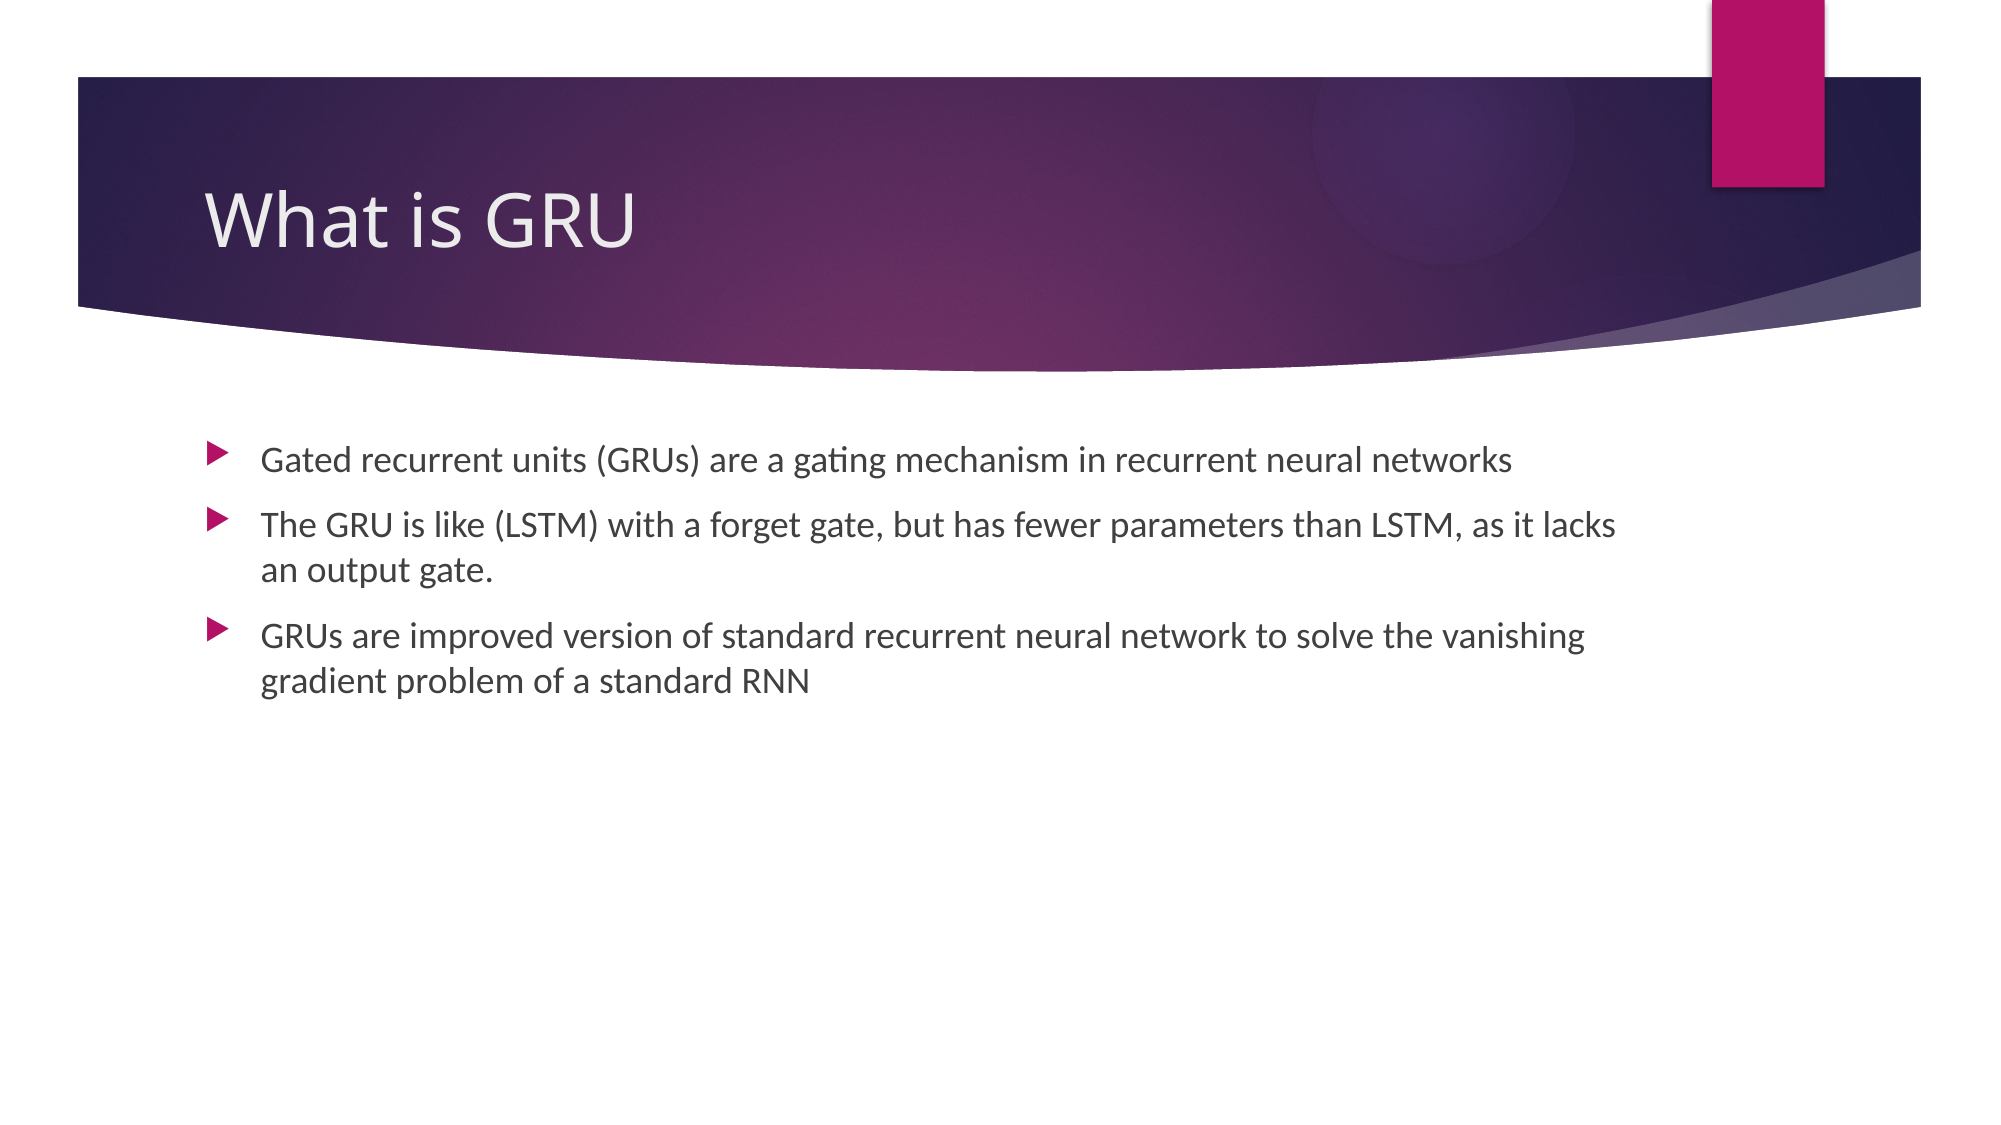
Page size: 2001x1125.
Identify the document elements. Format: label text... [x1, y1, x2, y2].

title What is GRU [189, 159, 1627, 276]
list Gated recurrent units (GRUs) are a gating mechanism in recurrent neural networks The GRU is like (LSTM) with a forget gate, but has fewer parameters than LSTM, as it lacks an output gate. GRUs are improved version of standard recurrent neural network to solve the vanishing gradient problem of a standard RNN [189, 427, 1638, 988]
